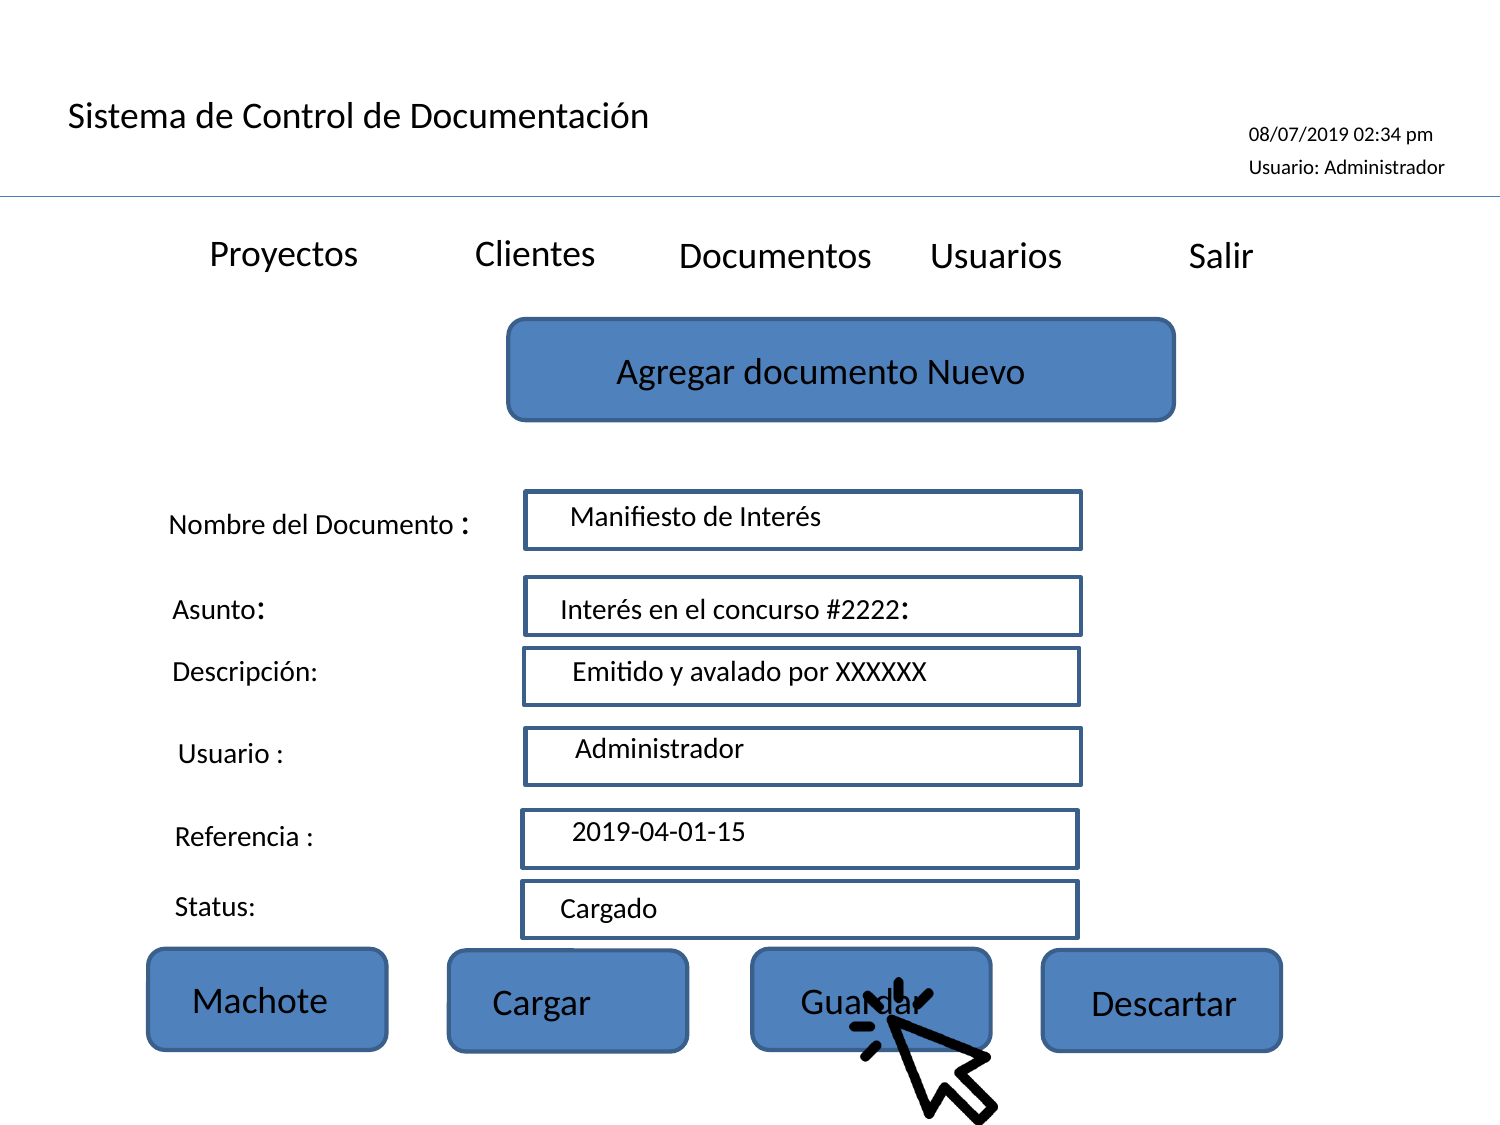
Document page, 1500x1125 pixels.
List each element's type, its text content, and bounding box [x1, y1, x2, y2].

text_box [1040, 947, 1284, 1054]
picture [849, 977, 998, 1125]
text_box Guardar [785, 970, 943, 1030]
text_box Proyectos [194, 221, 408, 282]
text_box Nombre del Documento : [153, 490, 491, 550]
text_box [523, 575, 1083, 637]
text_box Agregar documento Nuevo [601, 339, 1152, 399]
text_box [446, 948, 690, 1054]
text_box Usuario : [163, 726, 400, 777]
text_box Usuarios [915, 223, 1143, 284]
text_box Usuario: Administrador [1234, 146, 1480, 187]
text_box Cargado [545, 881, 1010, 932]
text_box [523, 489, 1083, 551]
text_box [520, 879, 1080, 940]
text_box [522, 646, 1081, 707]
text_box 2019-04-01-15 [557, 804, 1022, 855]
text_box Emitido y avalado por XXXXXX [557, 644, 1022, 695]
text_box Salir [1173, 223, 1304, 284]
text_box Sistema de Control de Documentación [53, 83, 727, 143]
text_box [145, 946, 389, 1053]
text_box Descartar [1076, 971, 1269, 1032]
text_box Referencia : [160, 809, 397, 860]
text_box Cargar [477, 970, 635, 1031]
text_box [750, 946, 993, 1053]
text_box Clientes [460, 221, 632, 282]
text_box Status: [160, 879, 397, 930]
text_box [506, 316, 1177, 423]
text_box Asunto: [157, 574, 483, 634]
text_box Machote [177, 968, 373, 1029]
text_box Descripción: [157, 644, 371, 695]
text_box [520, 808, 1080, 870]
text_box [523, 726, 1083, 787]
text_box Manifiesto de Interés [555, 490, 892, 540]
text_box Documentos [664, 223, 892, 284]
text_box 08/07/2019 02:34 pm [1234, 113, 1480, 146]
text_box Interés en el concurso #2222: [545, 574, 1010, 634]
text_box Administrador [560, 721, 1025, 772]
